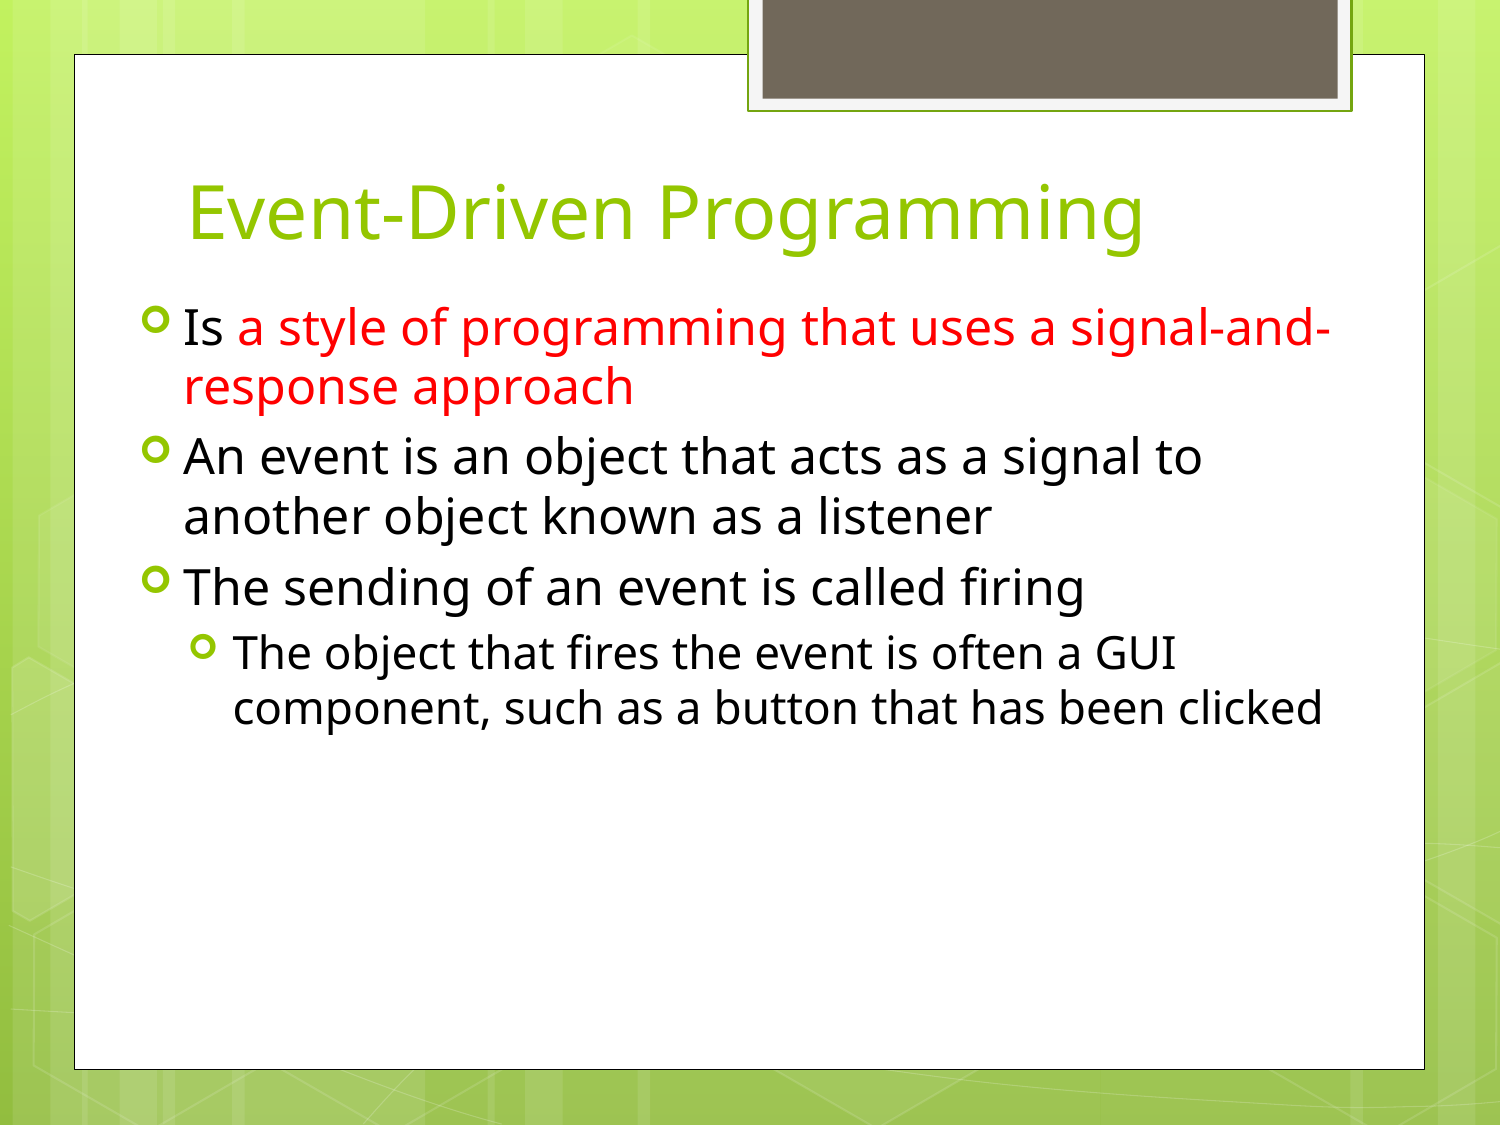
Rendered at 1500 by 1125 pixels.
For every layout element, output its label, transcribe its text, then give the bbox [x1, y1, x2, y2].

list Is a style of programming that uses a signal-and-response approach An event is an object that acts as a signal to another object known as a listener The sending of an event is called firing The object that fires the event is often a GUI component, such as a button that has been clicked [112, 287, 1388, 1063]
title Event-Driven Programming [171, 75, 1324, 263]
